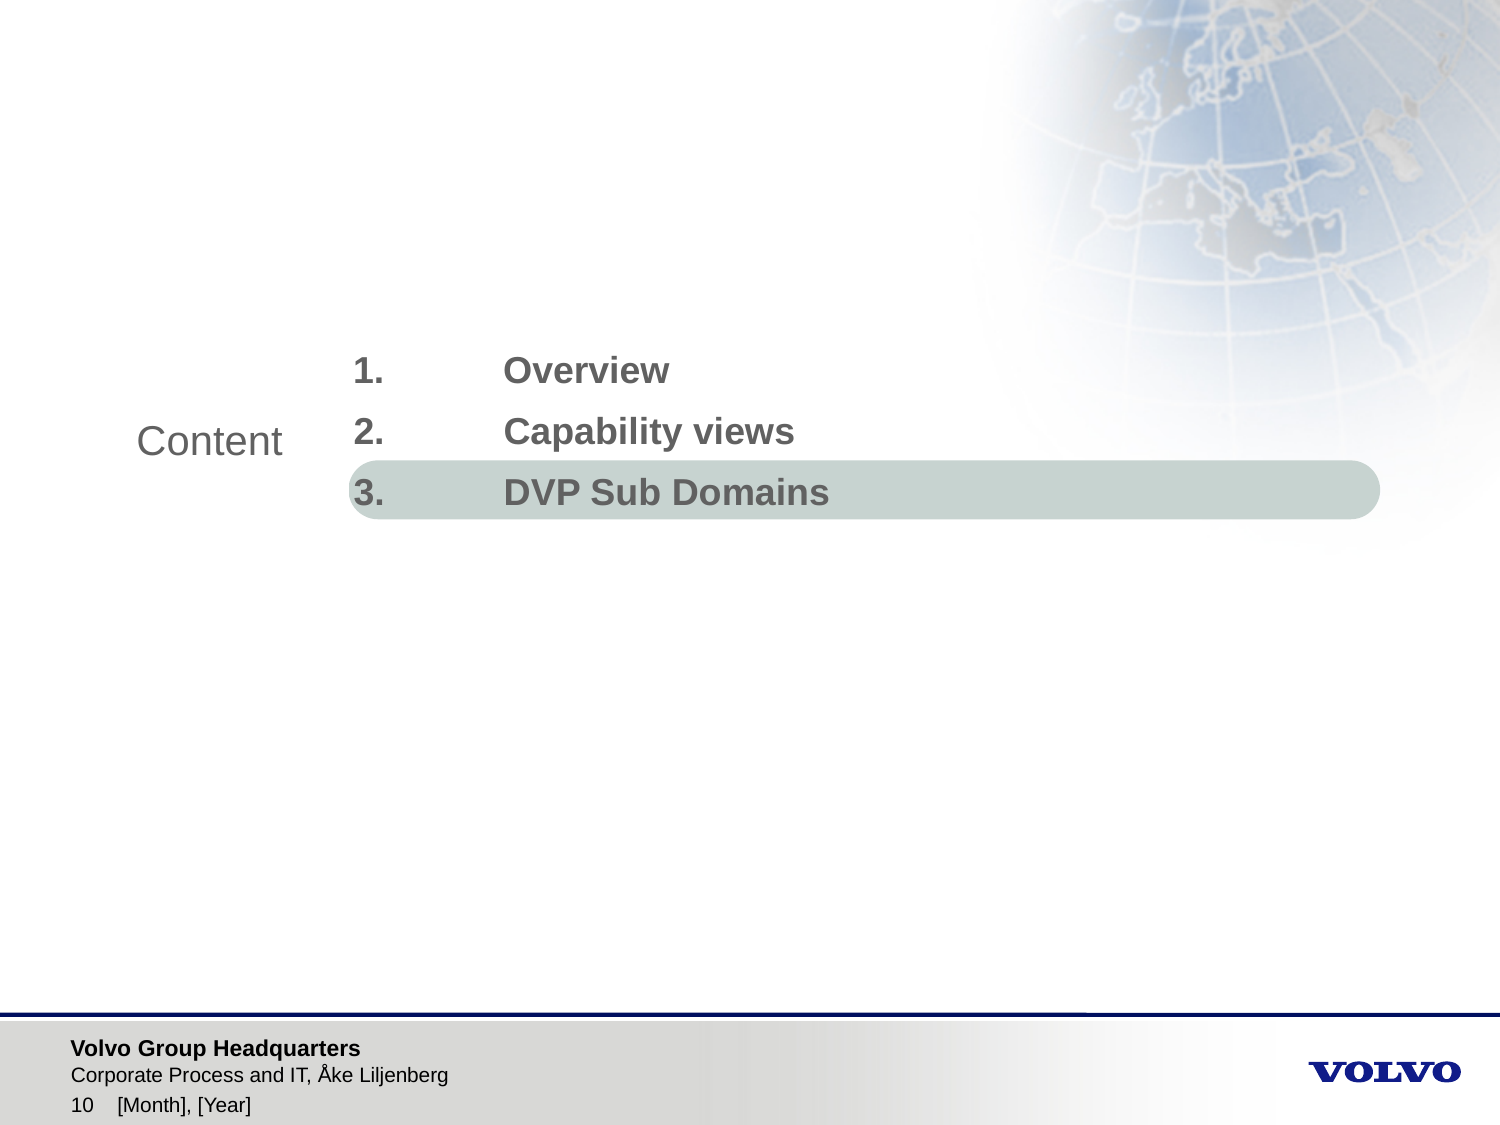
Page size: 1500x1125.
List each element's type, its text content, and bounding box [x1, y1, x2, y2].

picture [314, 1046, 320, 1054]
picture [259, 1046, 264, 1054]
text_box Content [121, 406, 298, 471]
picture [88, 1046, 94, 1054]
slide_number [Month], [Year] [102, 1090, 497, 1125]
footer Corporate Process and IT, Åke Liljenberg [55, 1054, 1184, 1090]
picture [0, 1021, 1308, 1125]
picture [168, 1046, 174, 1054]
picture [273, 1046, 278, 1054]
picture [197, 1046, 202, 1054]
picture [121, 1046, 127, 1054]
slide_number 10 [55, 1090, 102, 1125]
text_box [348, 338, 1381, 522]
picture [720, 0, 1500, 852]
